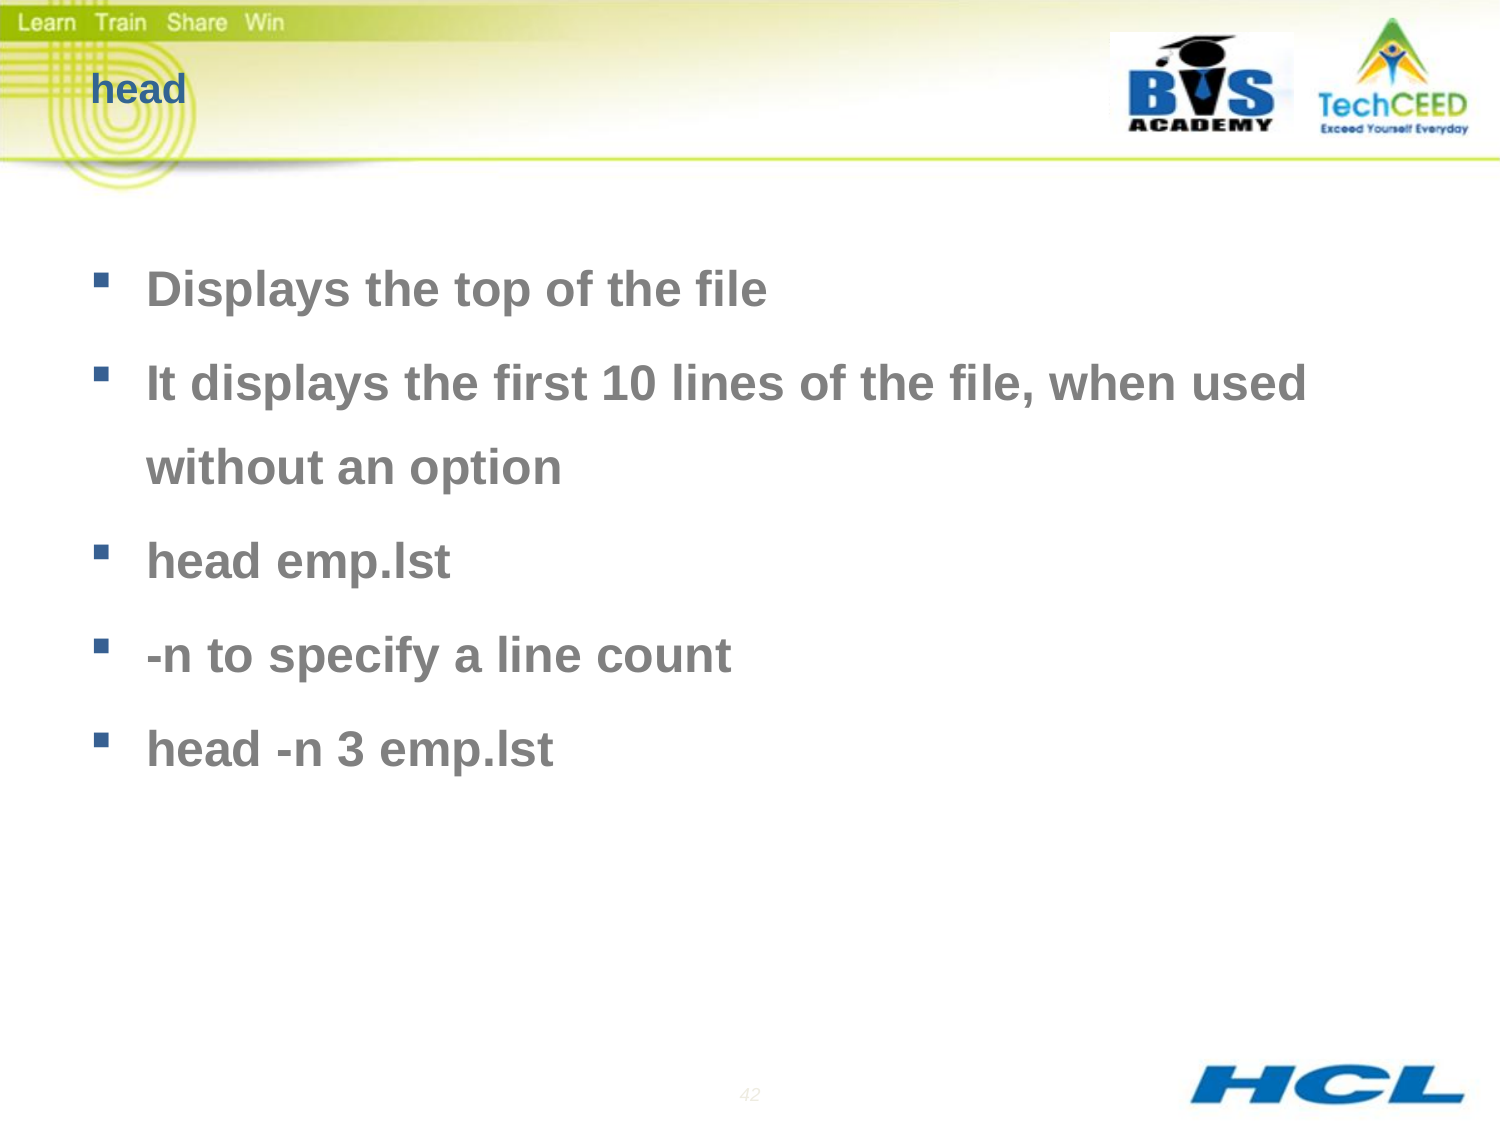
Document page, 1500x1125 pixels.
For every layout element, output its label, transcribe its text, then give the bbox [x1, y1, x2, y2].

picture [0, 0, 1500, 1125]
title head [75, 24, 1150, 150]
slide_number 42 [574, 1074, 926, 1115]
list Displays the top of the file It displays the first 10 lines of the file, when used without an option head emp.lst -n to specify a line count head -n 3 emp.lst [75, 224, 1425, 968]
